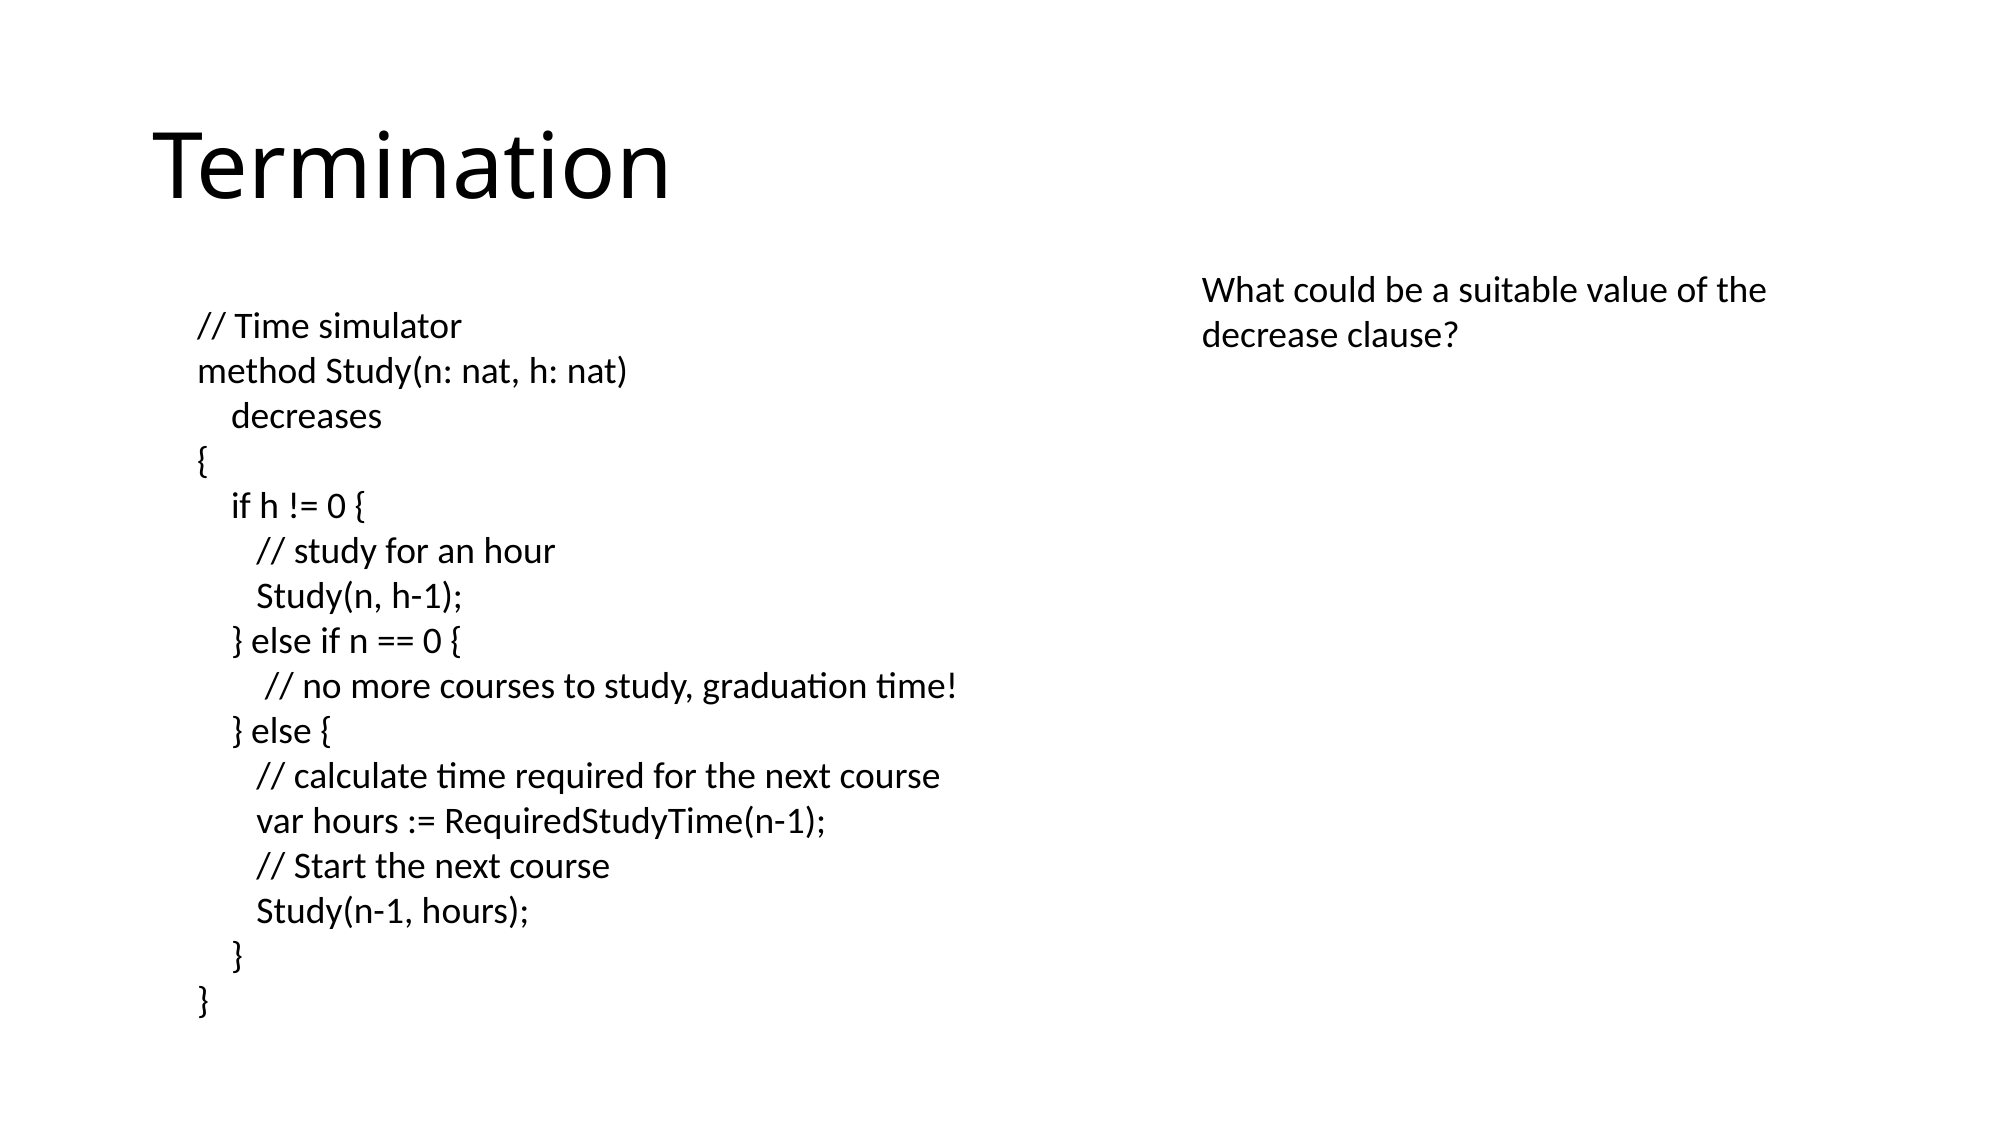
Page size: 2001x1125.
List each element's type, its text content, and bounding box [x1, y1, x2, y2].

title Termination [137, 59, 1863, 278]
text_box What could be a suitable value of the decrease clause? [1187, 258, 1805, 363]
text_box // Time simulator method Study(n: nat, h: nat) decreases { if h != 0 { // study for an hour Study(n, h-1); } else if n == 0 { // no more courses to study, graduation time! } else { // calculate time required for the next course var hours := RequiredStudyTime(n-1); // Start the next course Study(n-1, hours); } } [182, 293, 1000, 1029]
